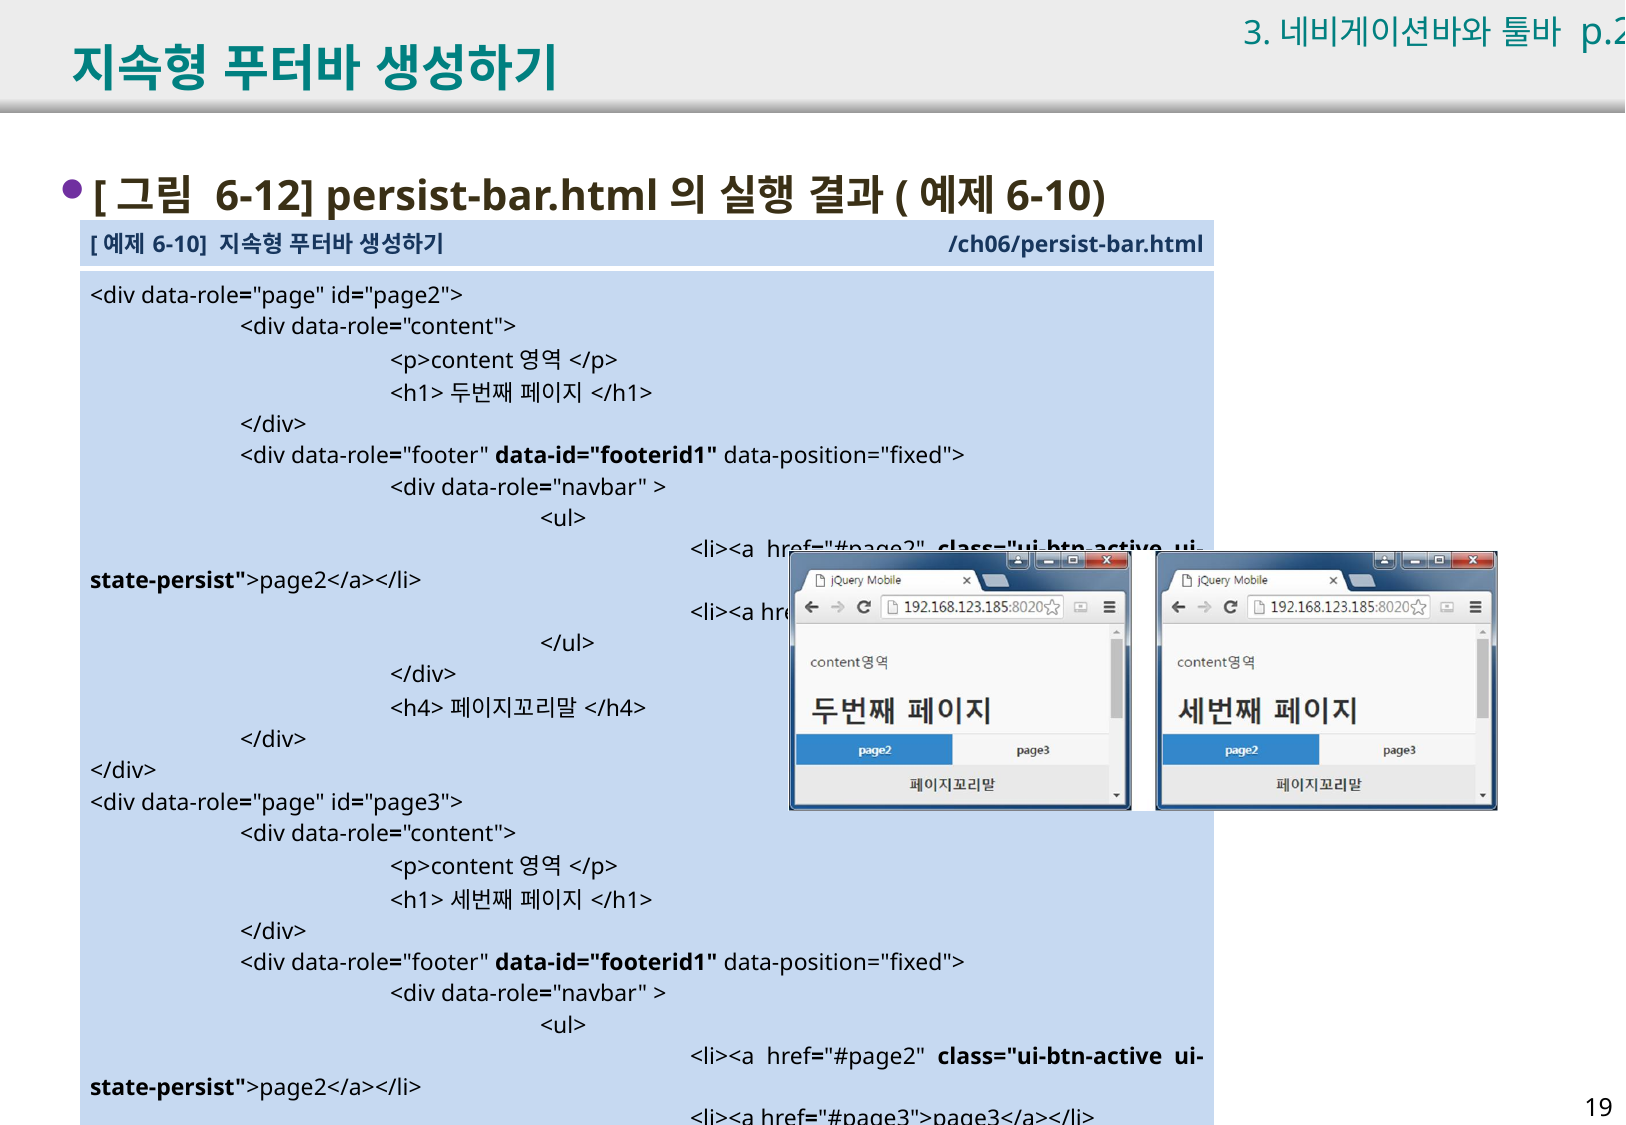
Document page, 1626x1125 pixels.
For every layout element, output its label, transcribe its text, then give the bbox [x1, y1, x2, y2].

table_cell <div data-role="page" id="page2"> <div data-role="content"> <p>content영역</p> <h1>두번째 페이지</h1> </div> <div data-role="footer" data-id="footerid1" data-position="fixed"> <div data-role="navbar" > <ul> <li><a href="#page2" class="ui-btn-active ui-state-persist">page2</a></li> <li><a href="#page3">page3</a></li> </ul> </div> <h4>페이지꼬리말</h4> </div> </div> <div data-role="page" id="page3"> <div data-role="content"> <p>content영역</p> <h1>세번째 페이지</h1> </div> <div data-role="footer" data-id="footerid1" data-position="fixed"> <div data-role="navbar" > <ul> <li><a href="#page2" class="ui-btn-active ui-state-persist">page2</a></li> <li><a href="#page3">page3</a></li> </ul> </div> <h4>페이지꼬리말</h4> </div> </div> [80, 271, 1214, 1125]
title 지속형 푸터바 생성하기 [56, 18, 1545, 115]
list [그림 6-12] persist-bar.html의 실행 결과(예제6-10) [44, 160, 1593, 1095]
picture [788, 550, 1498, 811]
table_header /ch06/persist-bar.html [647, 220, 1214, 266]
text_box 3.네비게이션바와 툴바 p.214 [1228, 0, 1625, 60]
table_header [예제6-10] 지속형 푸터바 생성하기 [80, 220, 647, 266]
